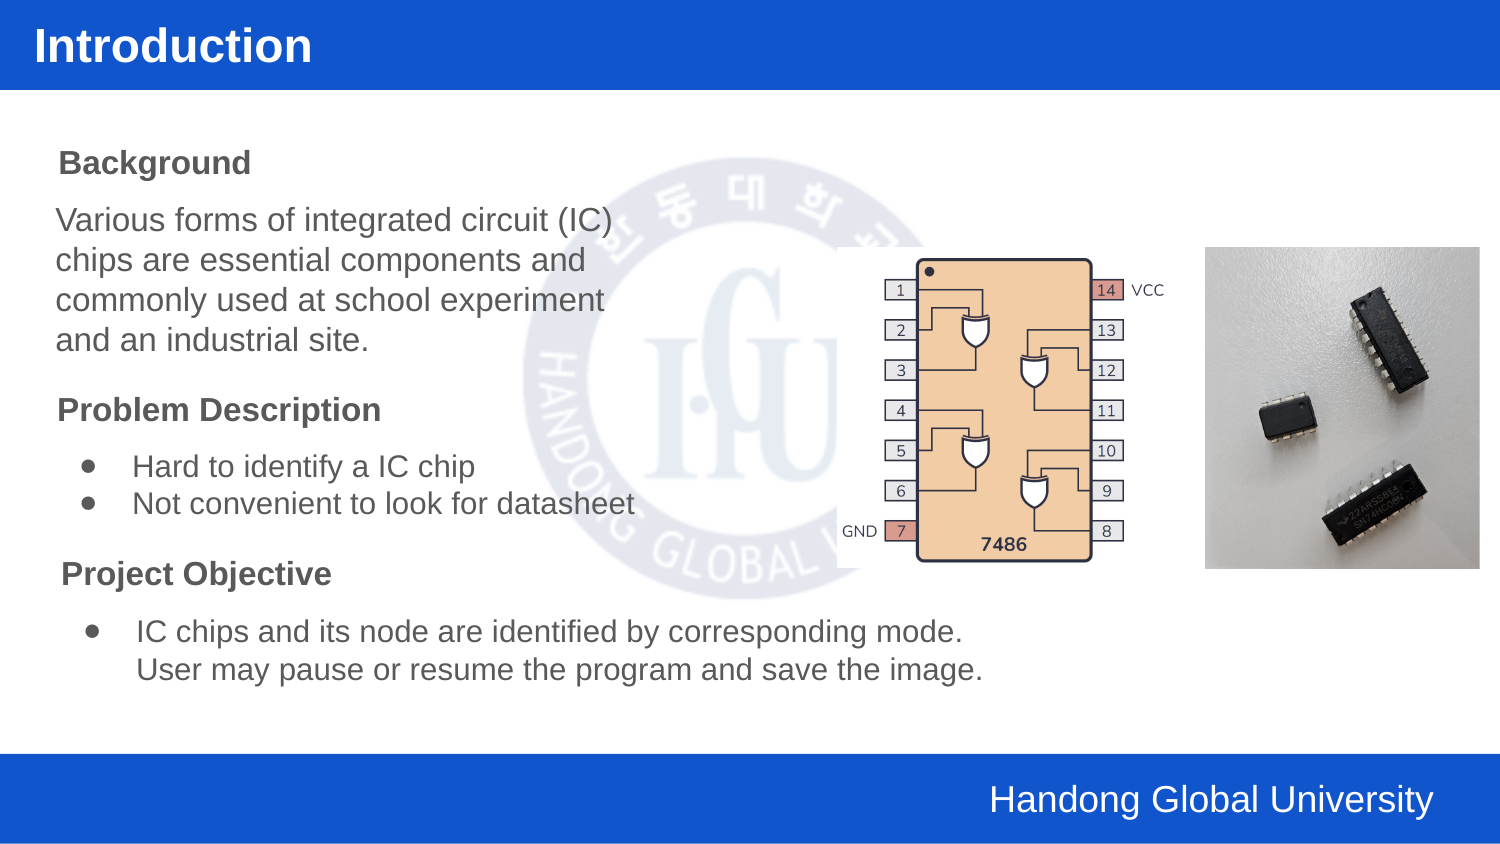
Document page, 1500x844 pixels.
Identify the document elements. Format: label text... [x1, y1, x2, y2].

text_box Handong Global University [925, 759, 1449, 829]
text_box [0, 753, 1500, 844]
text_box Various forms of integrated circuit (IC) chips are essential components and commonly used at school experiment and an industrial site. [40, 183, 492, 305]
picture [497, 121, 1168, 569]
text_box [0, 0, 1500, 90]
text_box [41, 372, 703, 538]
picture [1204, 247, 1480, 569]
text_box Background [43, 125, 471, 208]
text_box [45, 536, 1007, 703]
text_box Introduction [18, 0, 385, 82]
